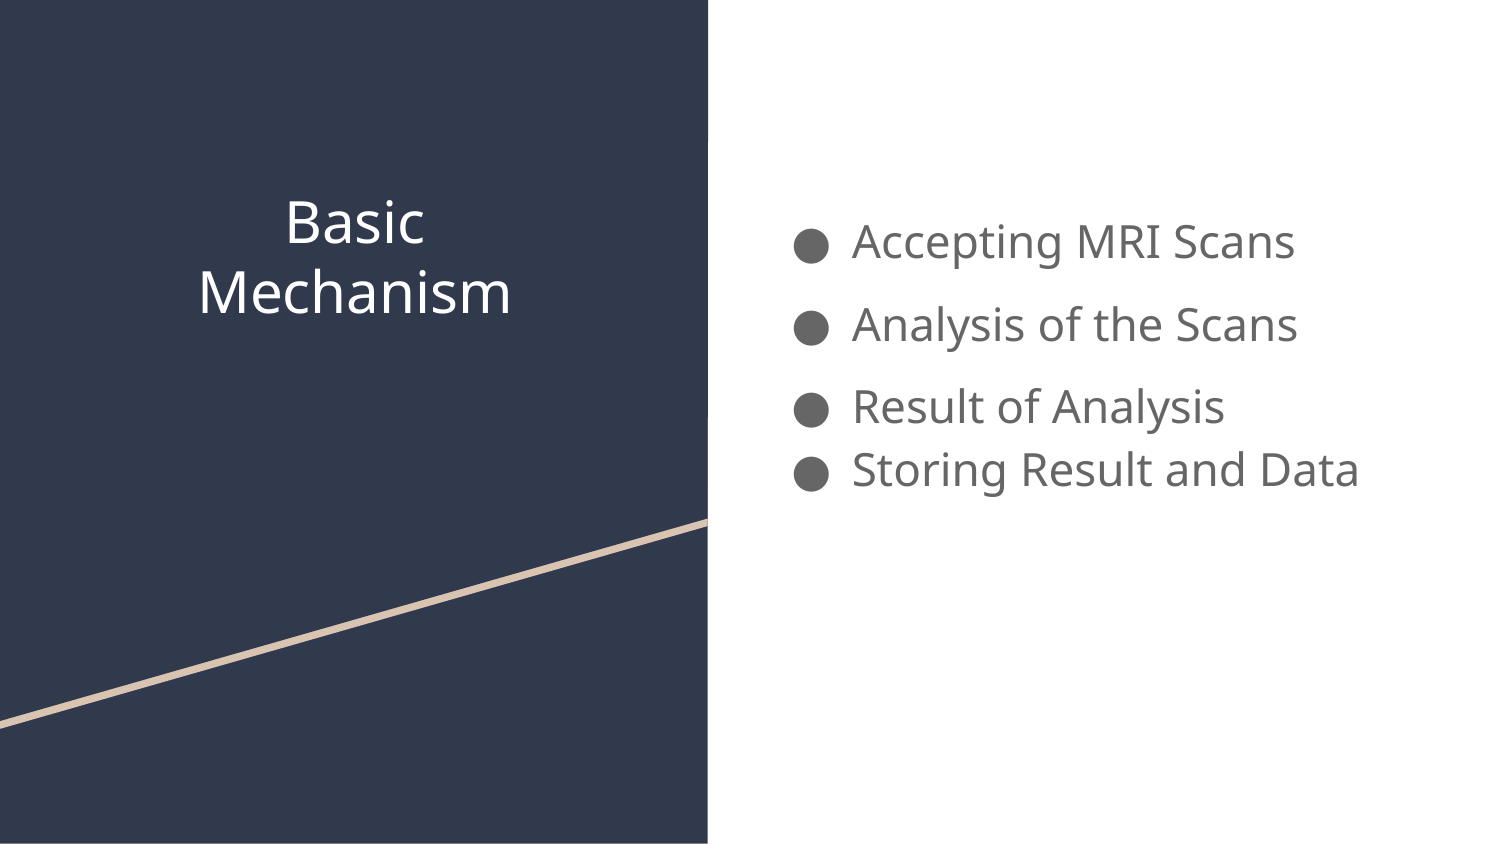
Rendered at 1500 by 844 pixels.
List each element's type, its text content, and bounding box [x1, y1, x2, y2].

list Accepting MRI Scans Analysis of the Scans Result of Analysis Storing Result and Data [761, 170, 1446, 755]
title Basic Mechanism [51, 170, 660, 494]
